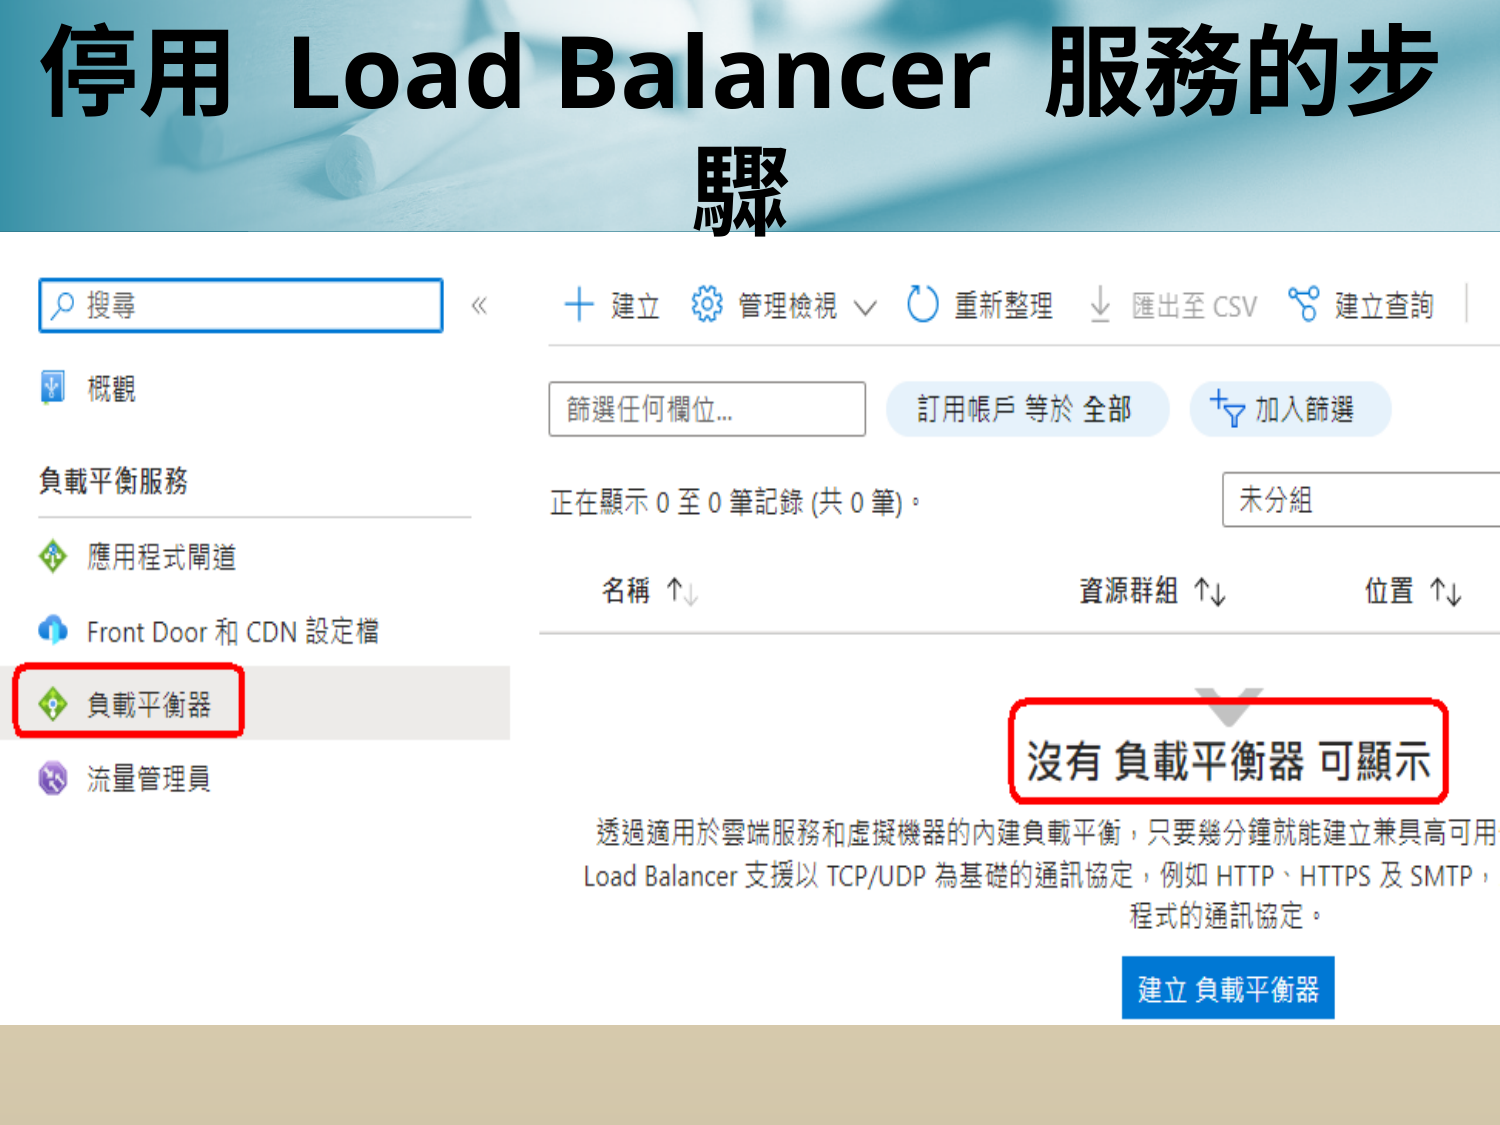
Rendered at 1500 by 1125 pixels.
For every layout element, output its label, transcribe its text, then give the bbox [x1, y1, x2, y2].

title 停用 Load Balancer 服務的步驟 [0, 24, 1483, 231]
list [0, 232, 1500, 1025]
